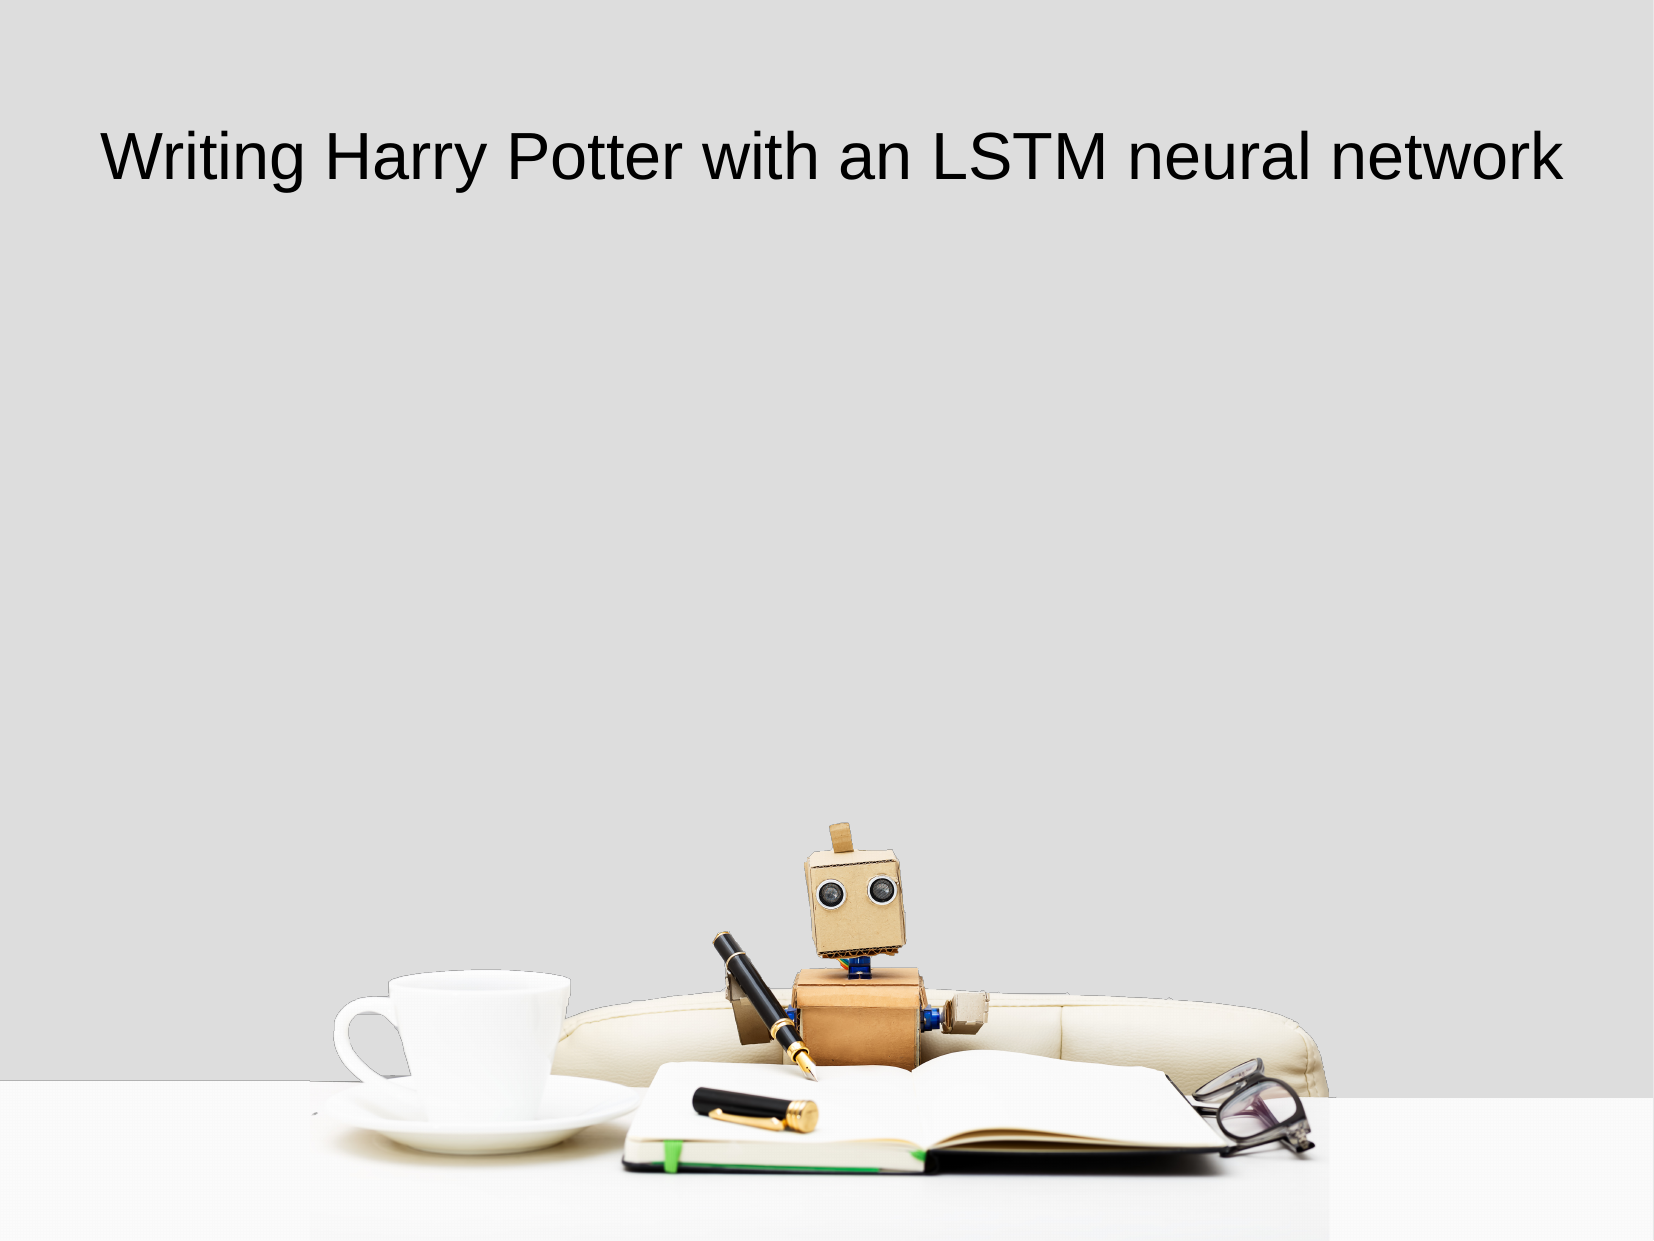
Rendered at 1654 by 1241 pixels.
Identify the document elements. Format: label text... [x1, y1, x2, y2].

picture [0, 822, 1653, 1241]
title Writing Harry Potter with an LSTM neural network [82, 49, 1571, 257]
